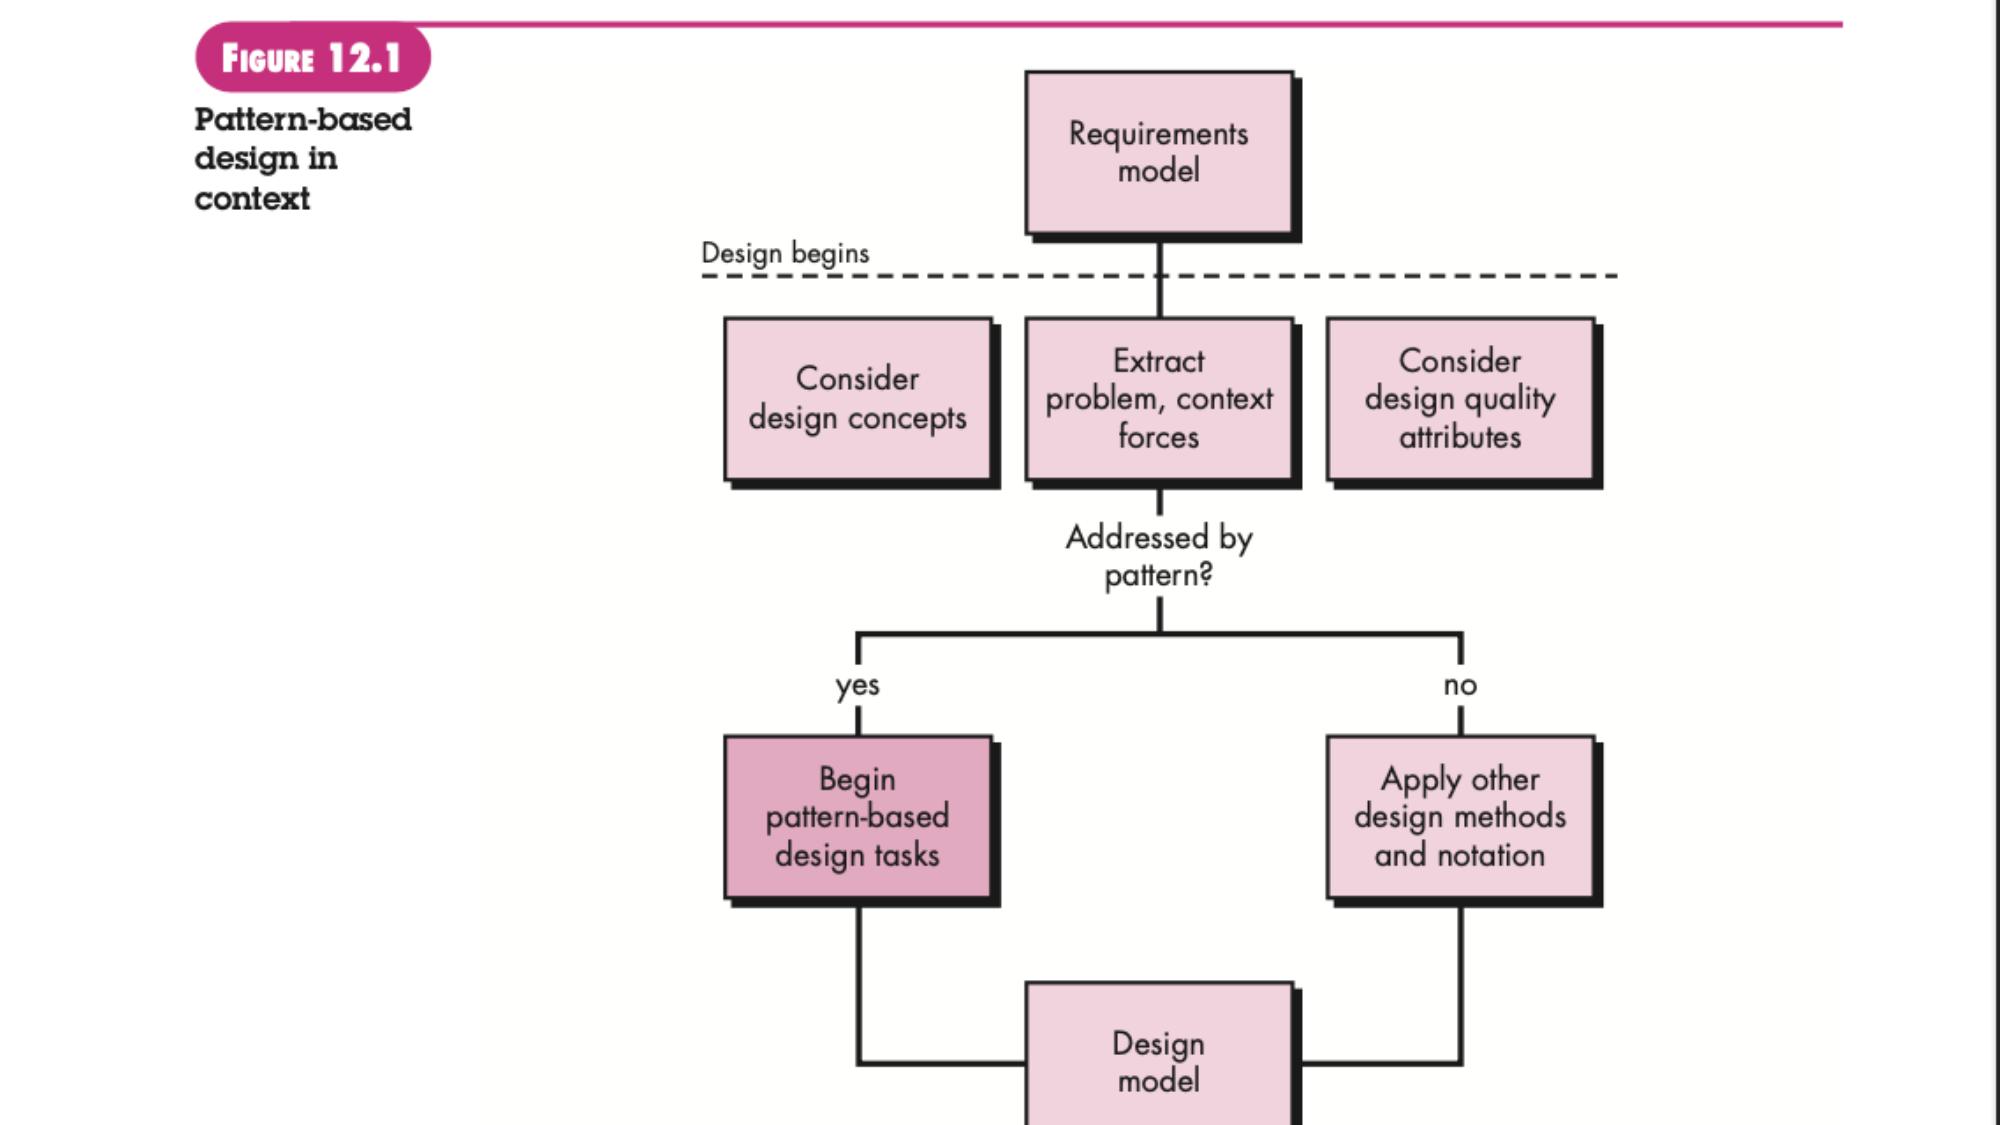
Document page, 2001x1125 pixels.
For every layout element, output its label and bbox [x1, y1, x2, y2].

list [0, 0, 2000, 1125]
